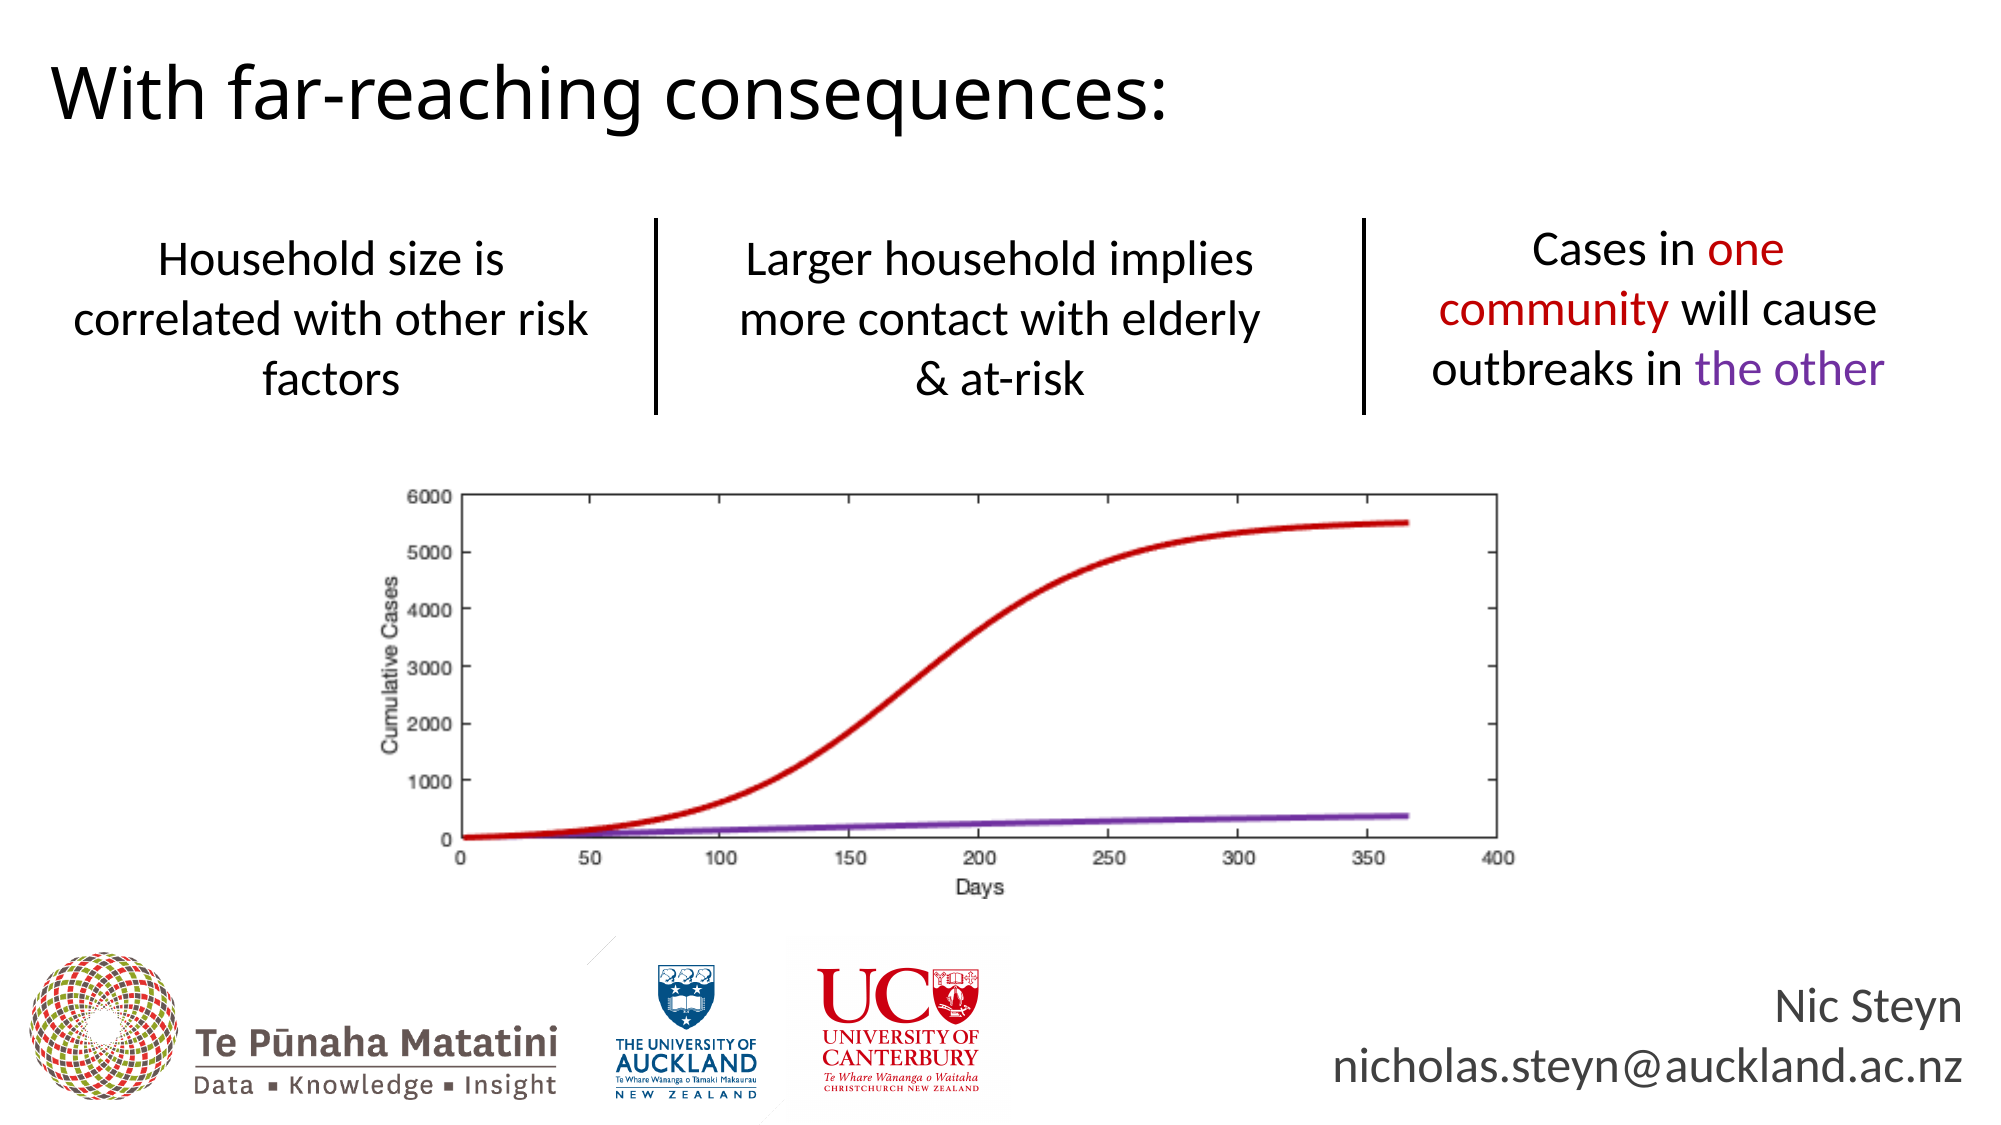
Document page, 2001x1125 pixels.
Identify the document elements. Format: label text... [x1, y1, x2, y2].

text_box Cases in one community will cause outbreaks in the other [1409, 208, 1907, 404]
picture [21, 940, 570, 1125]
picture [288, 462, 1624, 899]
text_box With far-reaching consequences: [35, 49, 1761, 143]
picture [786, 936, 1011, 1123]
text_box Nic Steyn nicholas.steyn@auckland.ac.nz [1167, 964, 1978, 1100]
text_box Household size is correlated with other risk factors [46, 217, 616, 413]
text_box Larger household implies more contact with elderly & at-risk [715, 217, 1285, 413]
picture [587, 936, 785, 1125]
